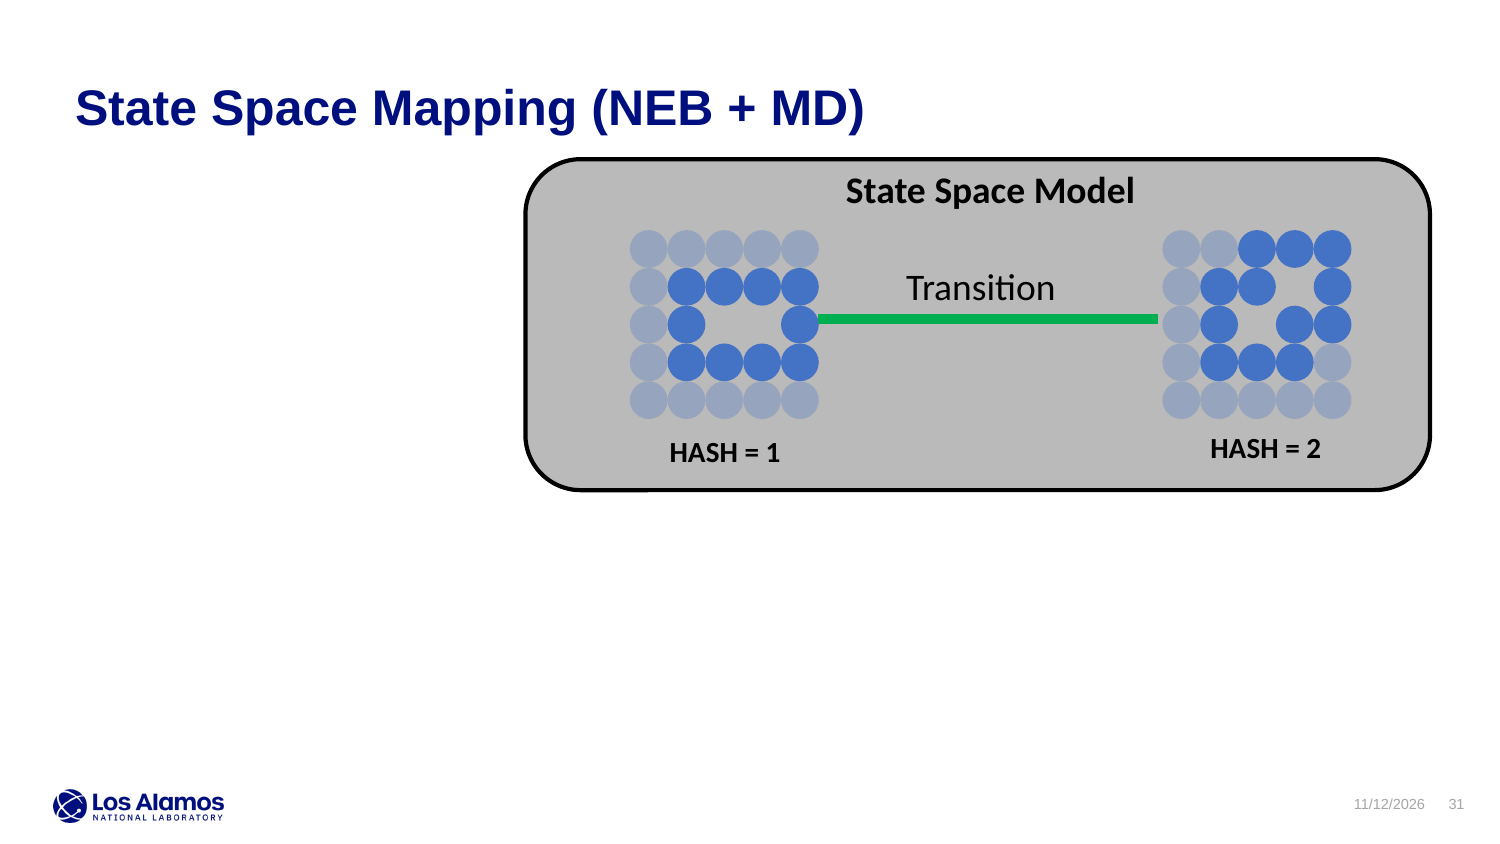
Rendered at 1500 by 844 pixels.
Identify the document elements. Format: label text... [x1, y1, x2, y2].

list State Space Mapping (NEB + MD) [75, 75, 1431, 185]
text_box [524, 185, 1432, 492]
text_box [629, 230, 819, 420]
text_box HASH = 2 [1195, 422, 1336, 472]
text_box State Space Model [831, 159, 1205, 219]
text_box HASH = 1 [654, 426, 796, 476]
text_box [1162, 230, 1352, 420]
text_box Transition [891, 255, 1071, 316]
picture [53, 789, 224, 823]
